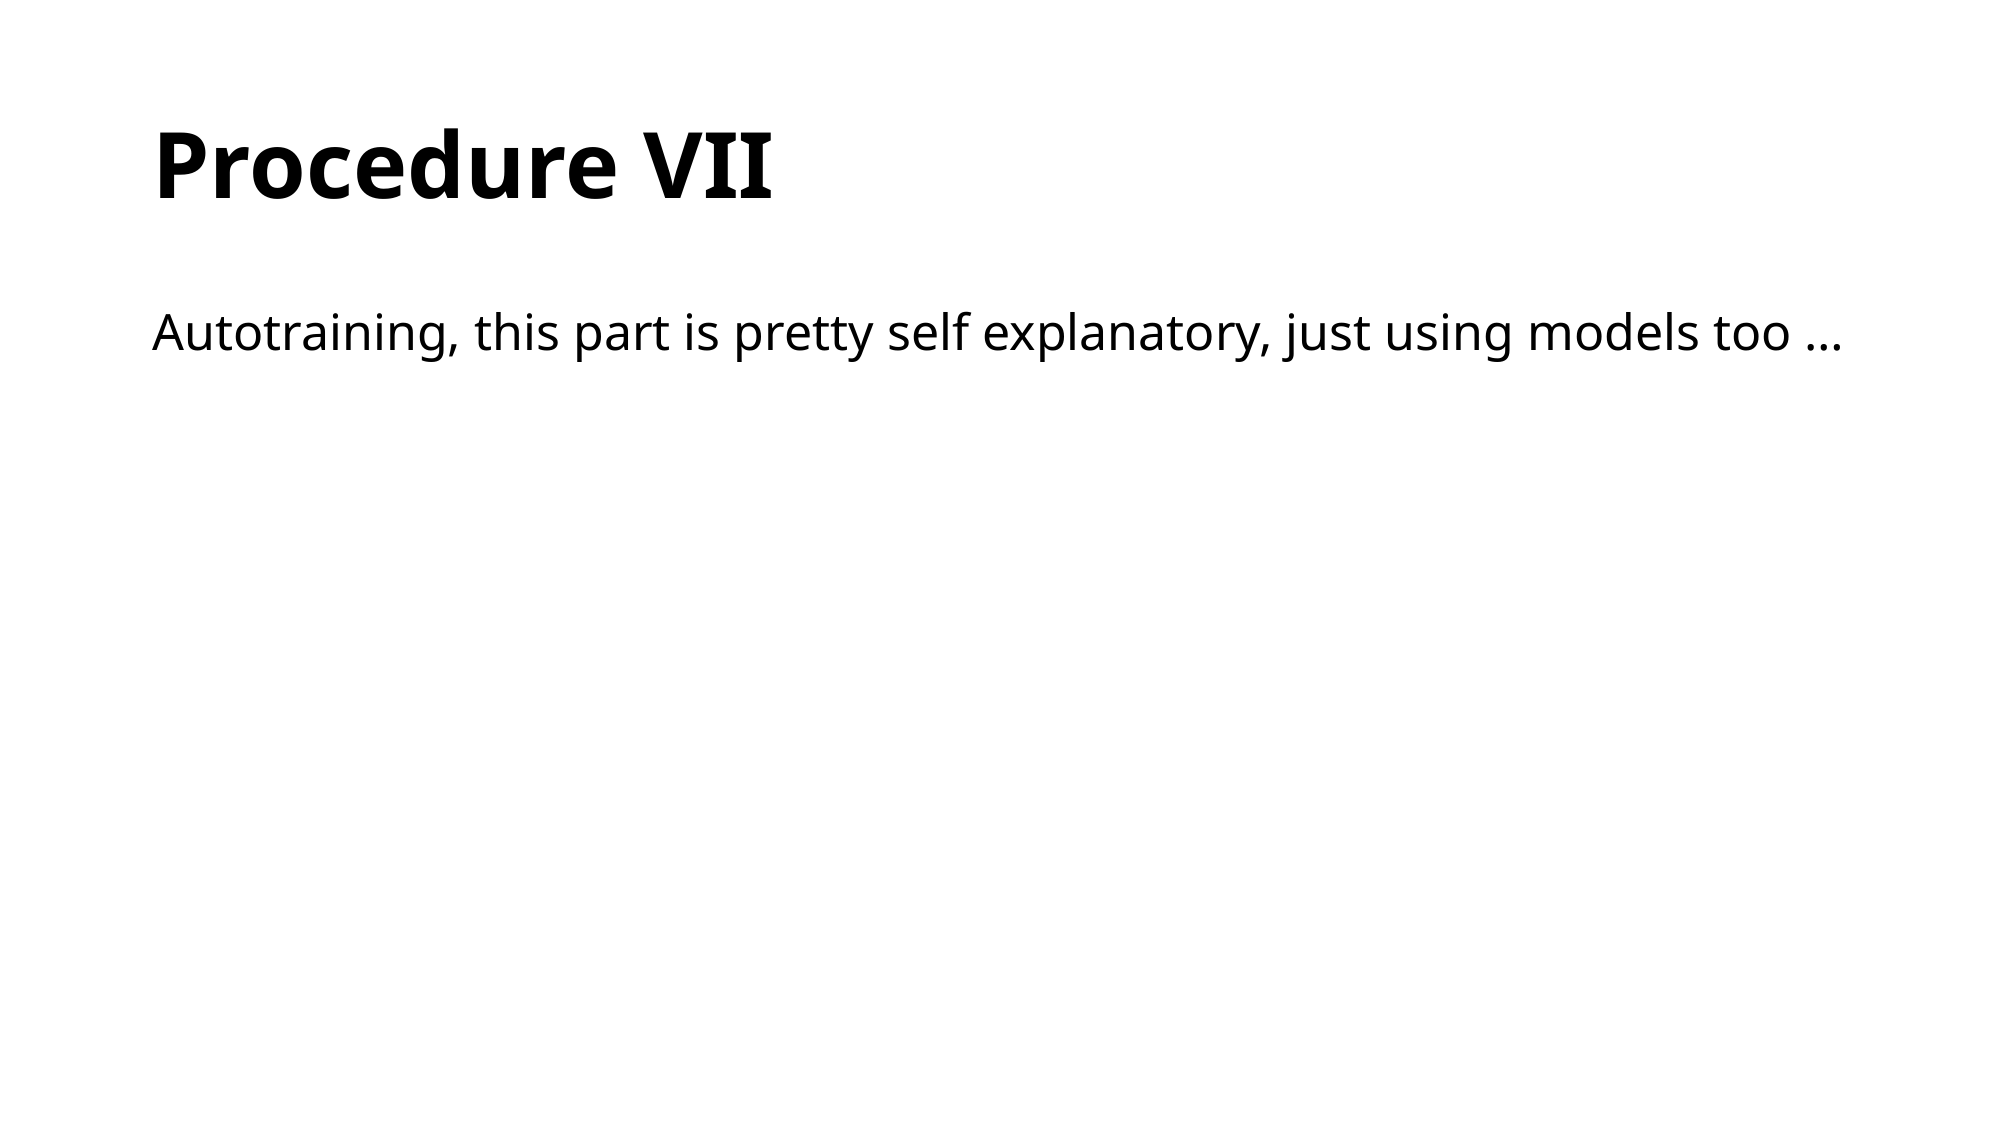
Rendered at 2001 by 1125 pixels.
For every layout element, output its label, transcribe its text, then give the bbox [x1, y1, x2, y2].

list Autotraining, this part is pretty self explanatory, just using models too … [137, 299, 1863, 1014]
title Procedure VII [137, 59, 1863, 278]
